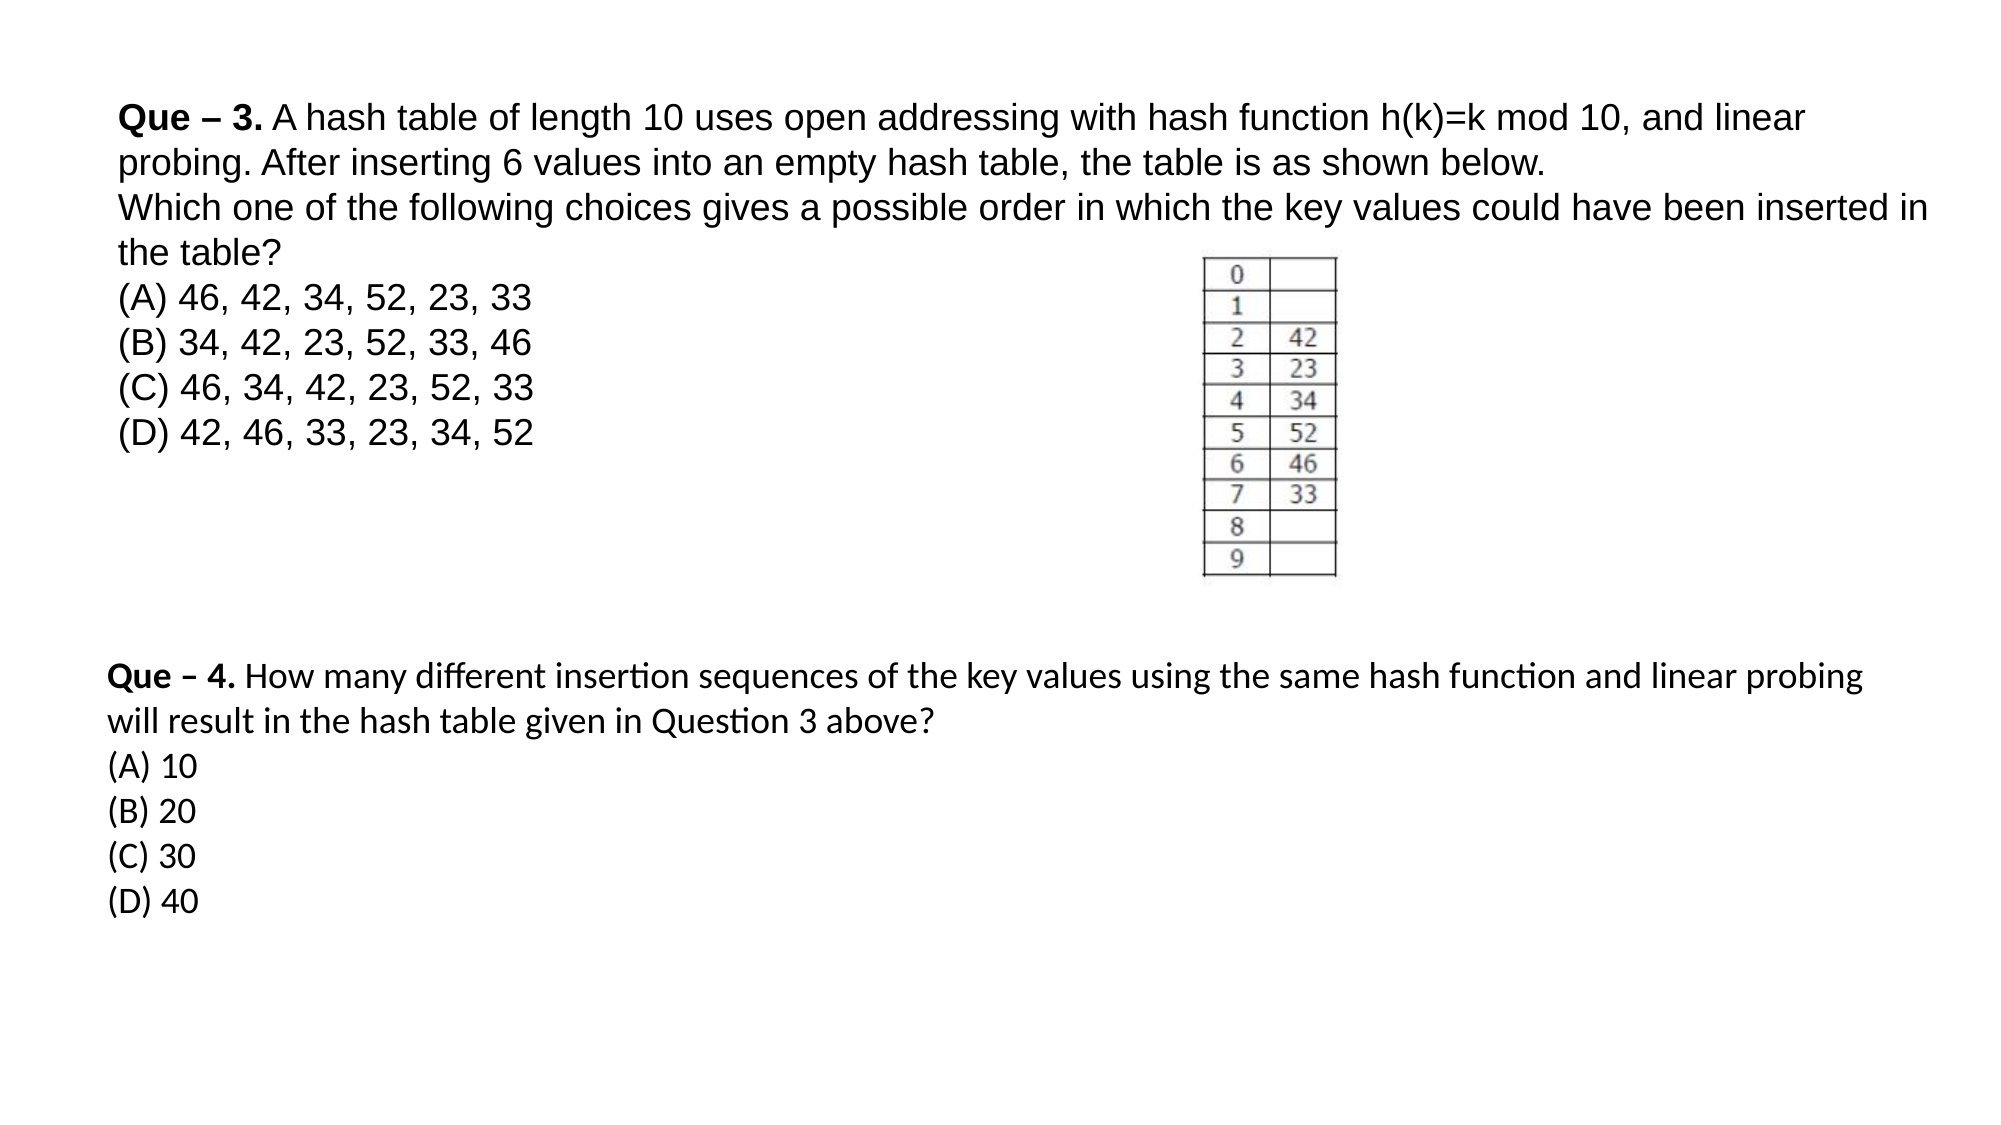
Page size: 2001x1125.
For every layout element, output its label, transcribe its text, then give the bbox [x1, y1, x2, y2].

picture [1191, 248, 1354, 588]
text_box Que – 4. How many different insertion sequences of the key values using the same hash function and linear probing will result in the hash table given in Question 3 above? (A) 10 (B) 20 (C) 30 (D) 40 [92, 643, 1908, 929]
text_box Que – 3. A hash table of length 10 uses open addressing with hash function h(k)=k mod 10, and linear probing. After inserting 6 values into an empty hash table, the table is as shown below. Which one of the following choices gives a possible order in which the key values could have been inserted in the table? (A) 46, 42, 34, 52, 23, 33 (B) 34, 42, 23, 52, 33, 46 (C) 46, 34, 42, 23, 52, 33 (D) 42, 46, 33, 23, 34, 52 [102, 85, 1953, 461]
